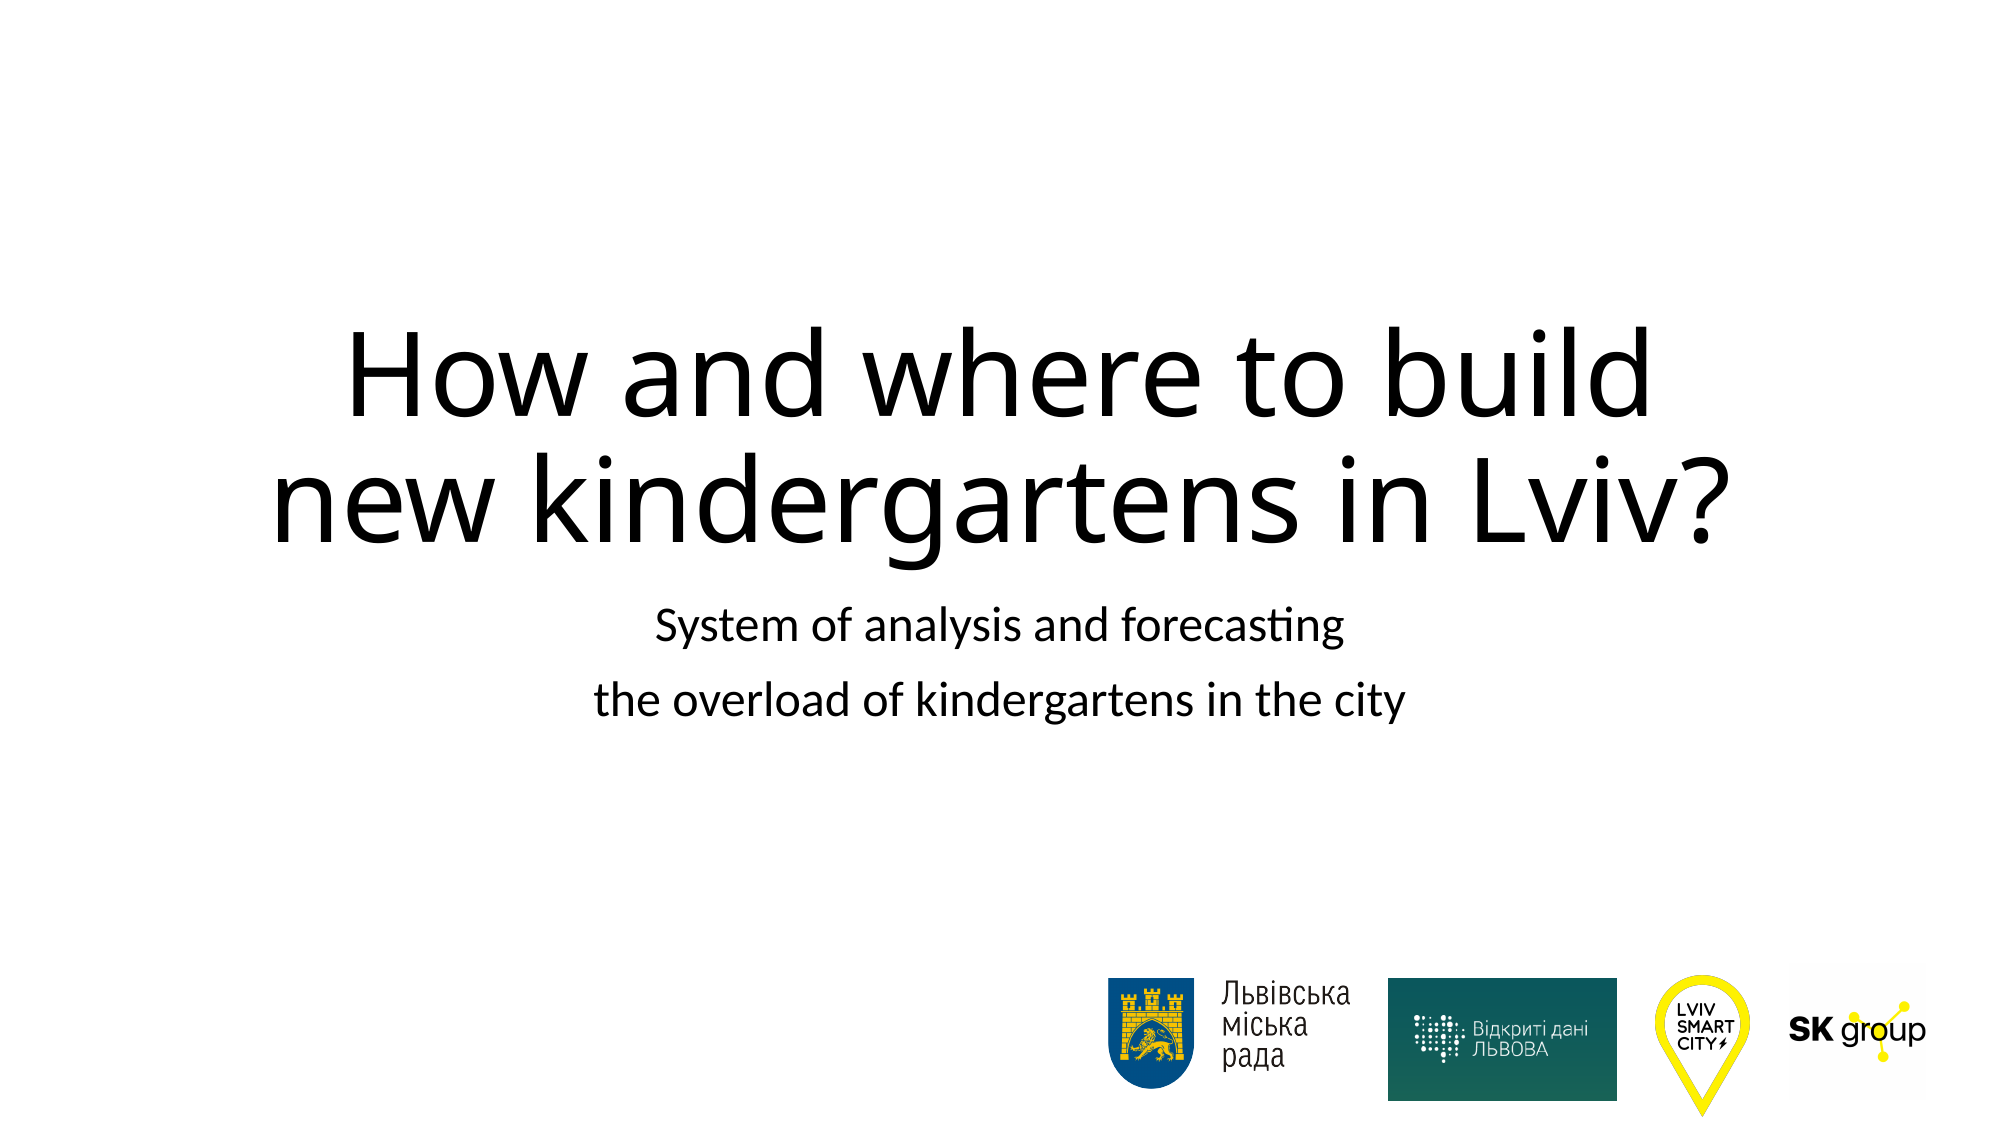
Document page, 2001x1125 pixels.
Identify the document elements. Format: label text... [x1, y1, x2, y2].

picture [1789, 963, 1926, 1101]
picture [1388, 978, 1617, 1101]
picture [1108, 978, 1350, 1089]
picture [1655, 975, 1750, 1117]
subtitle System of analysis and forecasting the overload of kindergartens in the city [249, 590, 1750, 863]
title How and where to build new kindergartens in Lviv? [249, 184, 1750, 576]
